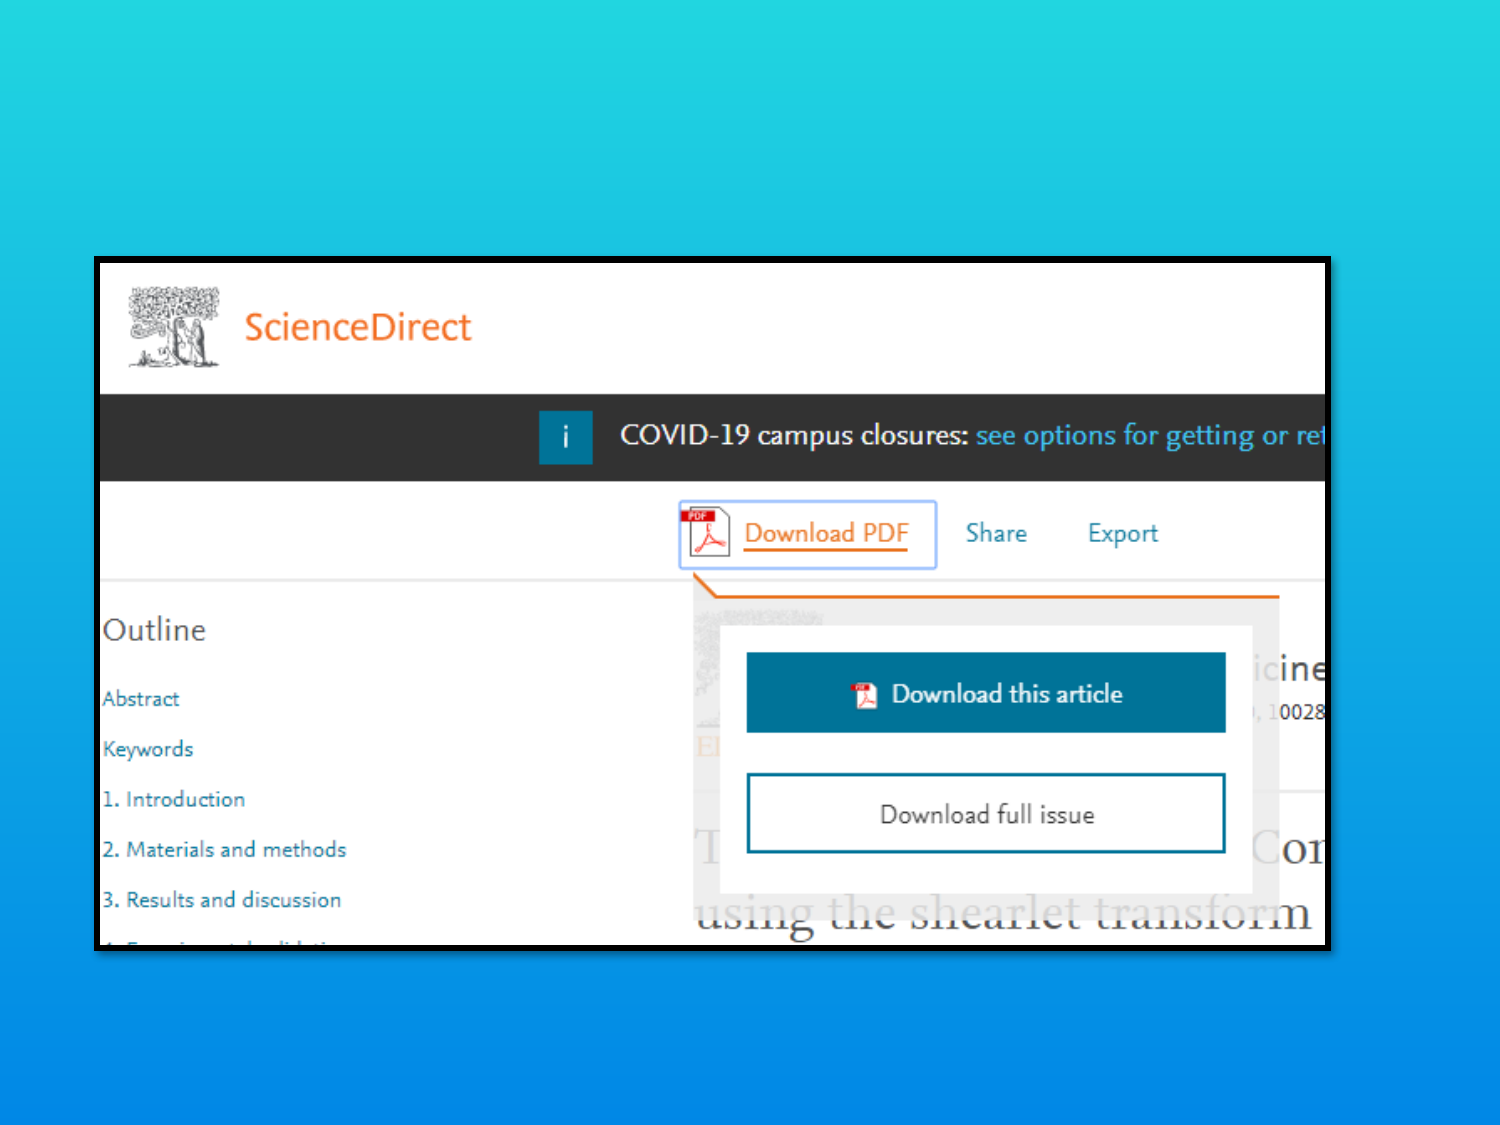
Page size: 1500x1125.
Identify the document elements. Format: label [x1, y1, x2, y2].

picture [99, 262, 1326, 946]
